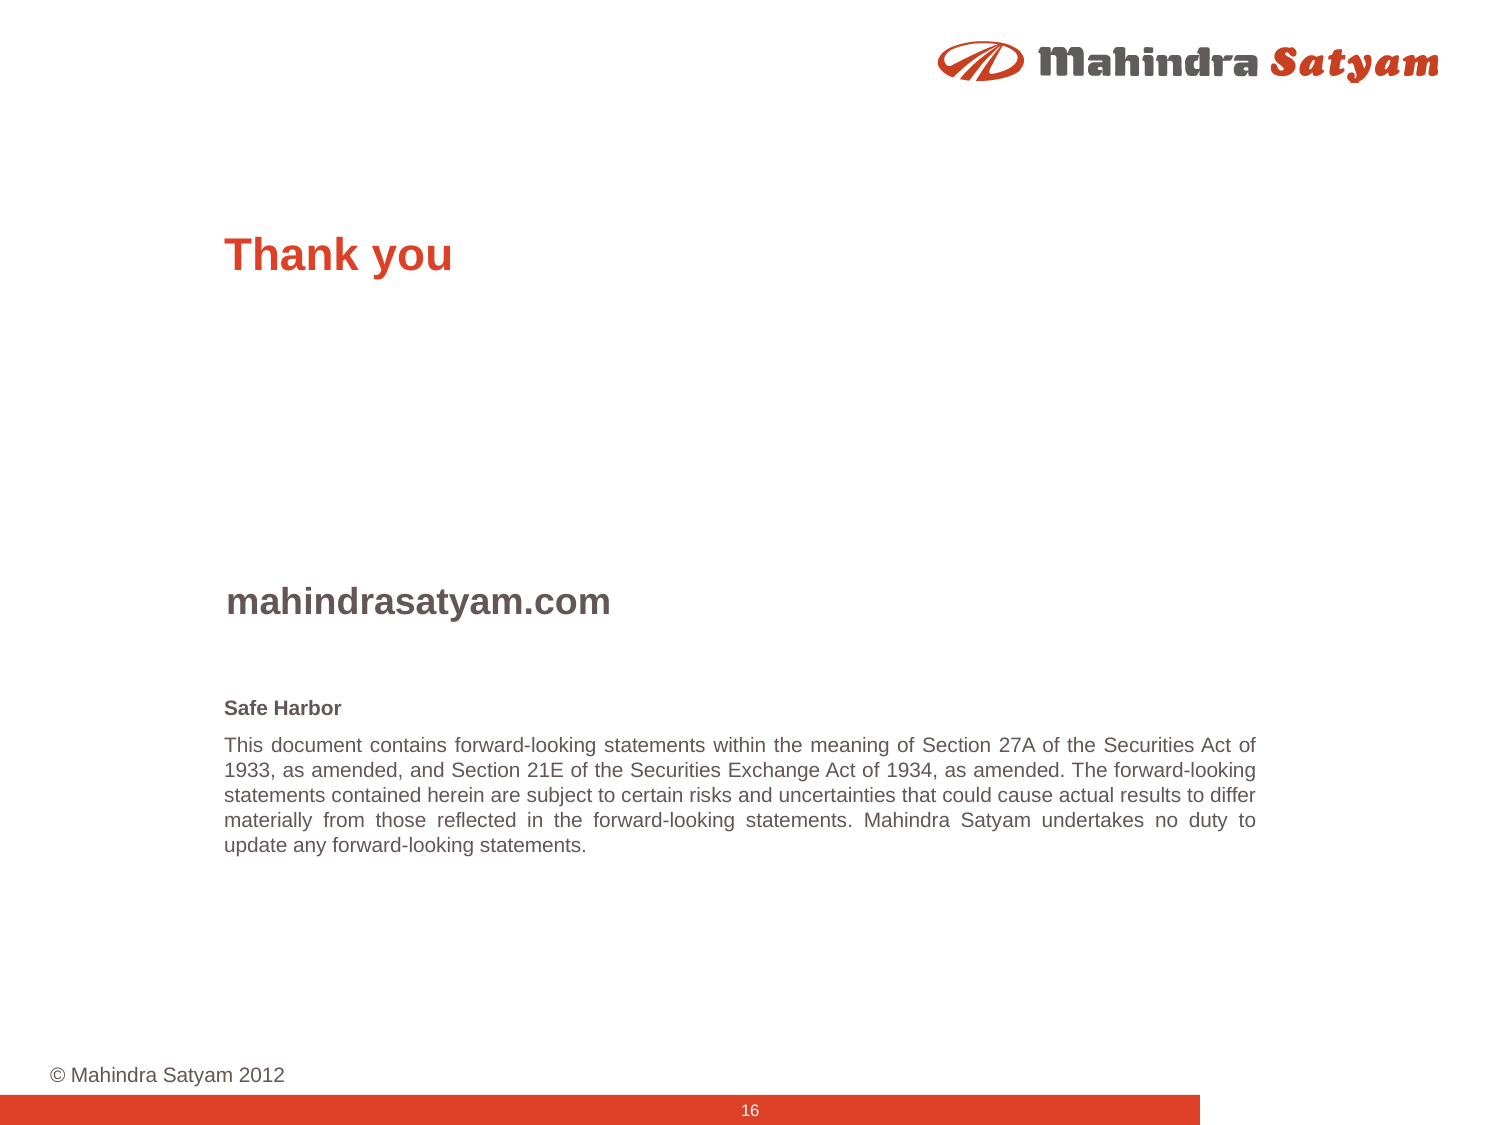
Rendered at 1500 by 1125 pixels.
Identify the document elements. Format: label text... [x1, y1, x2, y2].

title Thank you [223, 224, 1329, 281]
picture [937, 41, 1438, 83]
